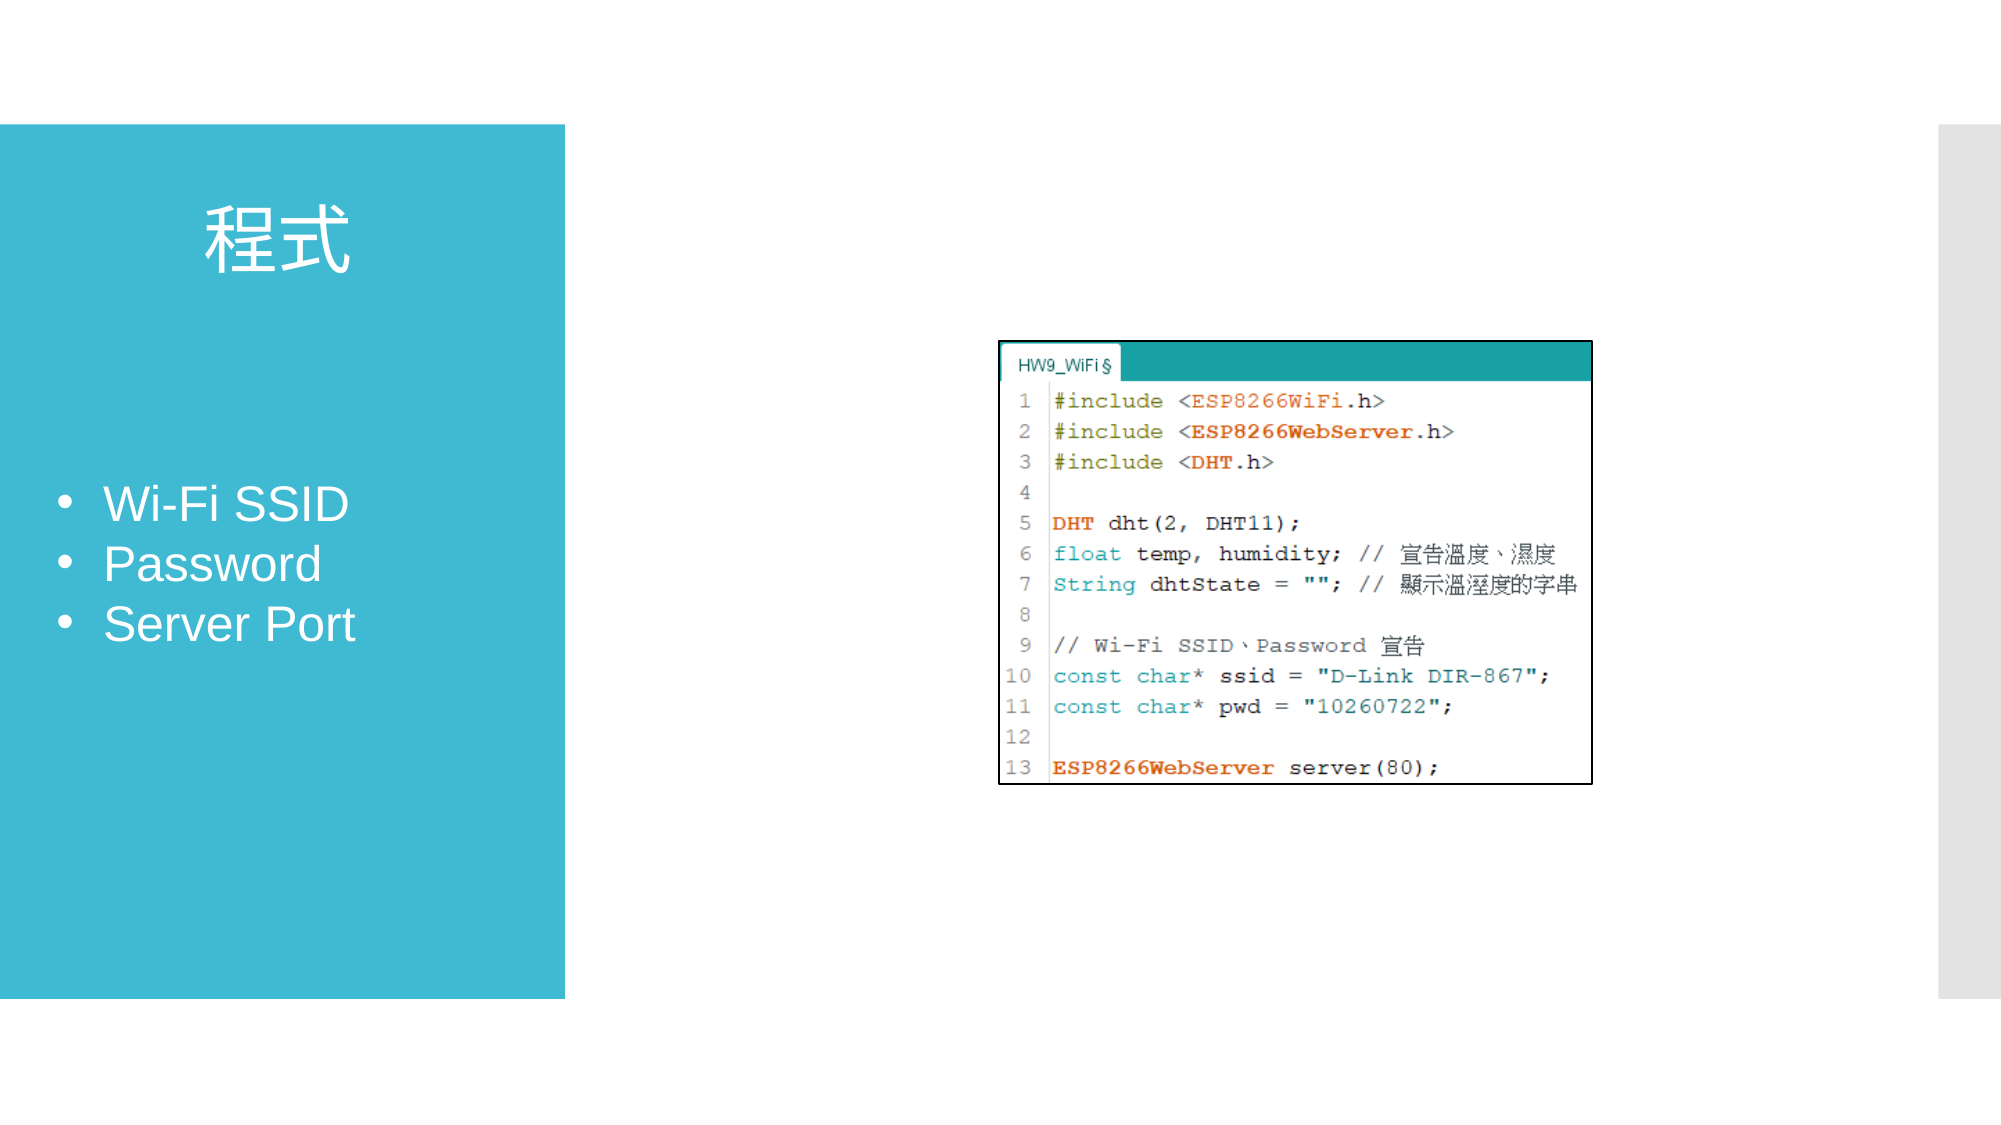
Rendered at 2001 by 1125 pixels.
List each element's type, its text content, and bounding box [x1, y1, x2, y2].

title 程式 [41, 184, 514, 303]
text_box Wi-Fi SSID Password Server Port [41, 463, 514, 659]
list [999, 341, 1591, 784]
